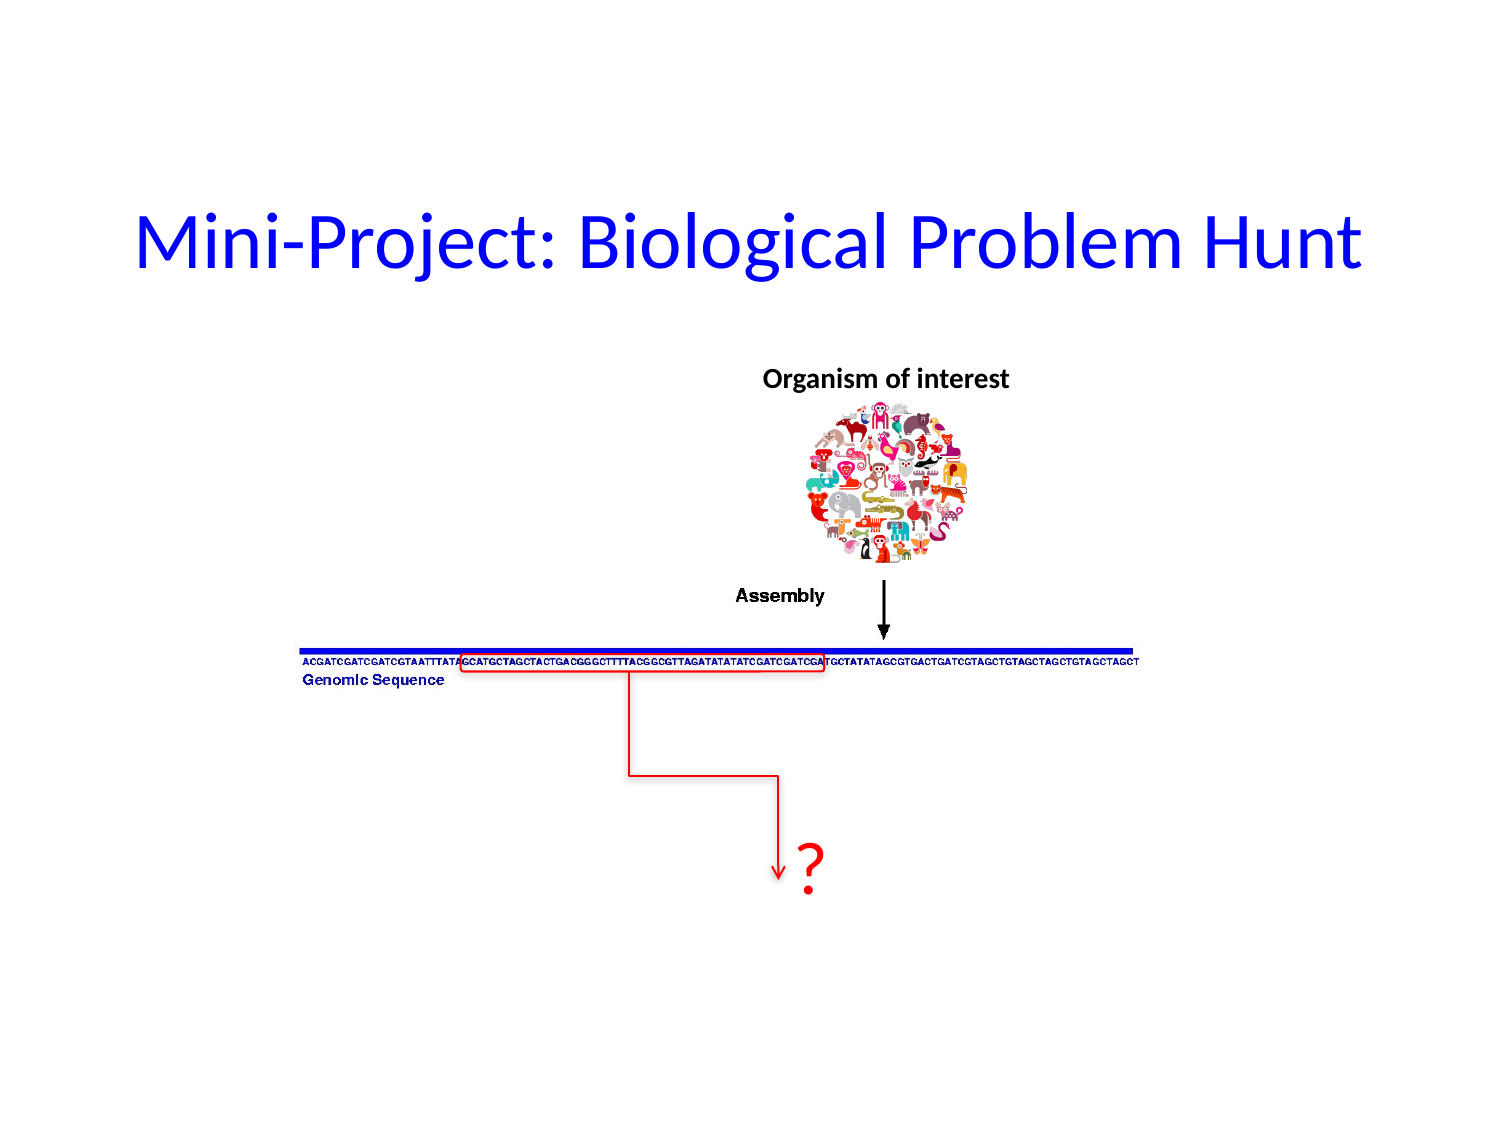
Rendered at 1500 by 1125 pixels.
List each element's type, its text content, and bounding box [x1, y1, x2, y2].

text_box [745, 351, 1029, 563]
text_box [460, 653, 844, 918]
picture [293, 580, 1152, 689]
title Mini-Project: Biological Problem Hunt [75, 142, 1425, 331]
